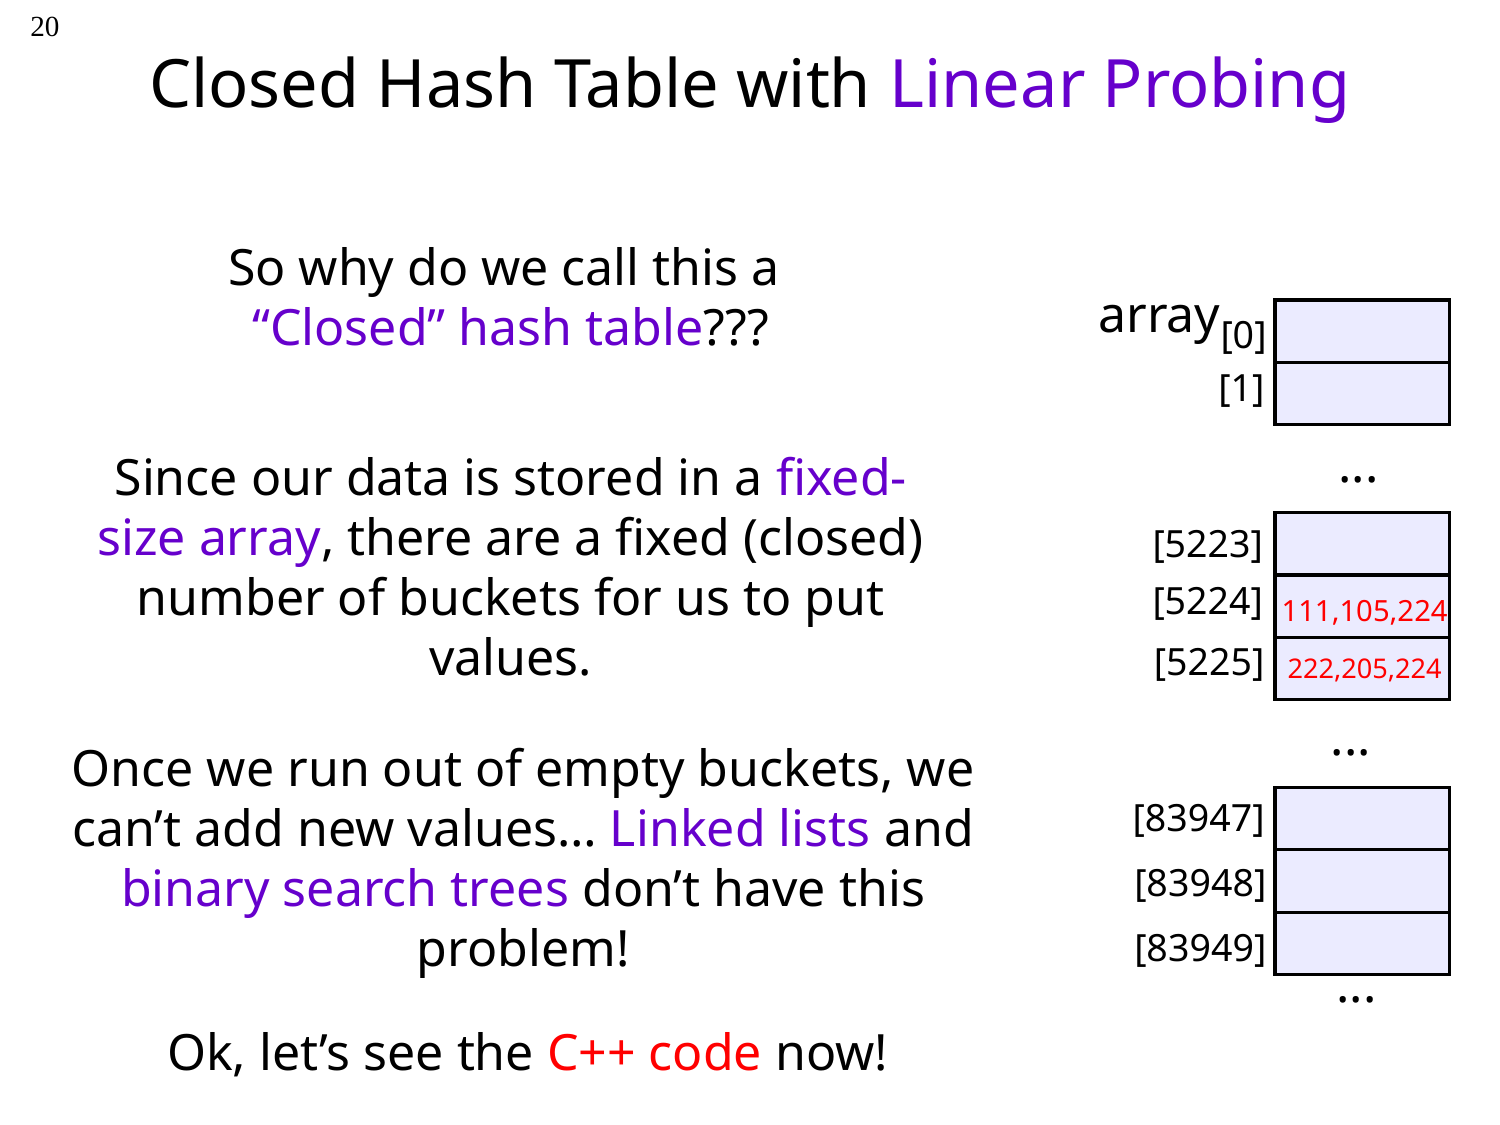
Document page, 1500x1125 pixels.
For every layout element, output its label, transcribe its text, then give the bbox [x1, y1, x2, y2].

text_box Once we run out of empty buckets, we can’t add new values… Linked lists and binary search trees don’t have this problem! [23, 728, 1023, 984]
text_box So why do we call this a “Closed” hash table??? [123, 228, 898, 363]
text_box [1267, 644, 1463, 693]
text_box Ok, let’s see the C++ code now! [52, 1012, 1003, 1088]
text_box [1270, 584, 1460, 636]
title Closed Hash Table with Linear Probing [112, 0, 1388, 175]
text_box Answer: Just use a struct or class to represent a record of data! [1267, 587, 1451, 644]
slide_number 20 [0, 0, 76, 76]
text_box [1077, 274, 1451, 1021]
text_box Since our data is stored in a fixed-size array, there are a fixed (closed) number of buckets for us to put values. [77, 438, 944, 693]
